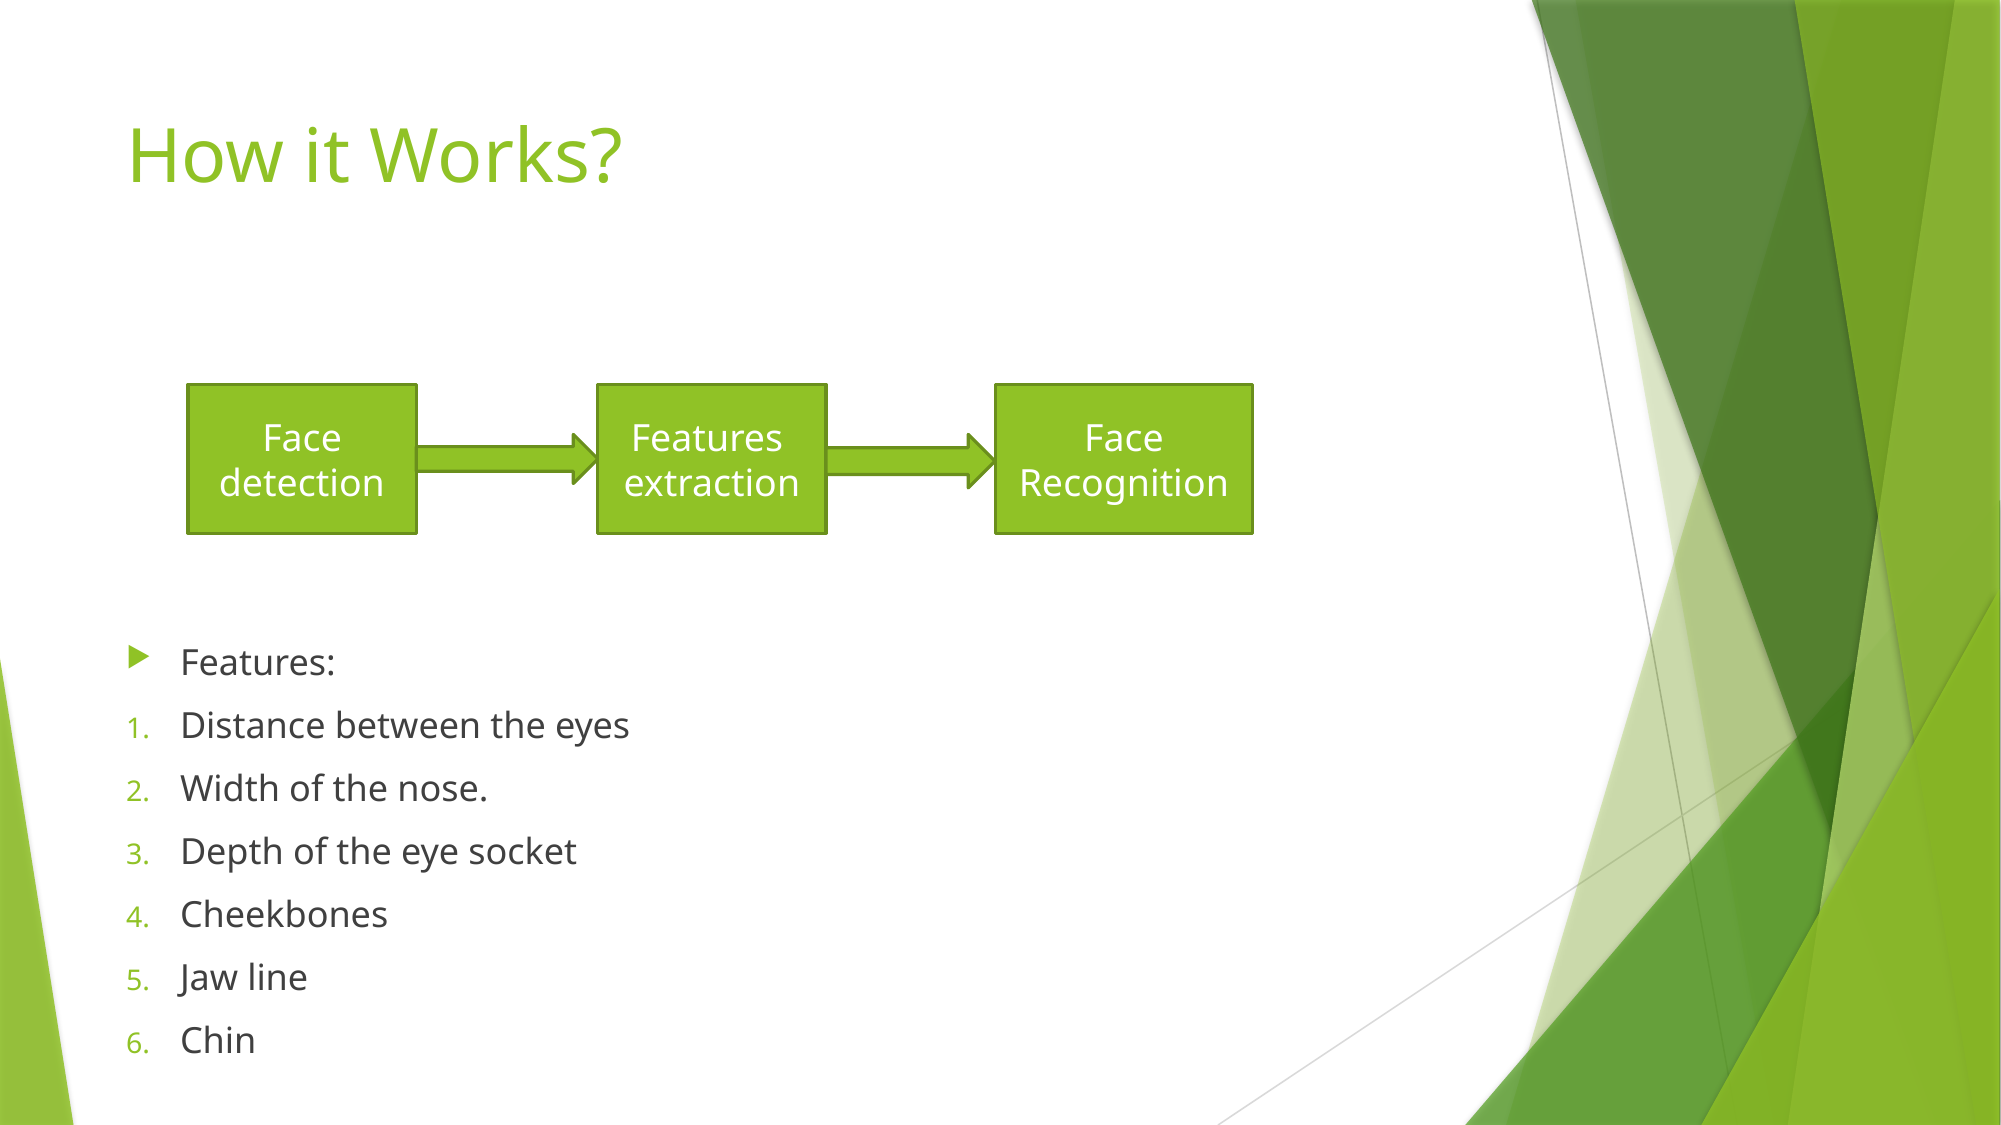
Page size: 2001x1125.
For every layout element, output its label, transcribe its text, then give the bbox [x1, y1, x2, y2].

text_box Face detection [186, 383, 418, 535]
text_box [414, 432, 596, 485]
text_box Face Recognition [994, 383, 1254, 535]
text_box Features extraction [596, 383, 828, 535]
list Features: Distance between the eyes Width of the nose. Depth of the eye socket Cheekbones Jaw line Chin [111, 316, 1522, 1074]
title How it Works? [111, 99, 1522, 316]
text_box [824, 432, 994, 490]
